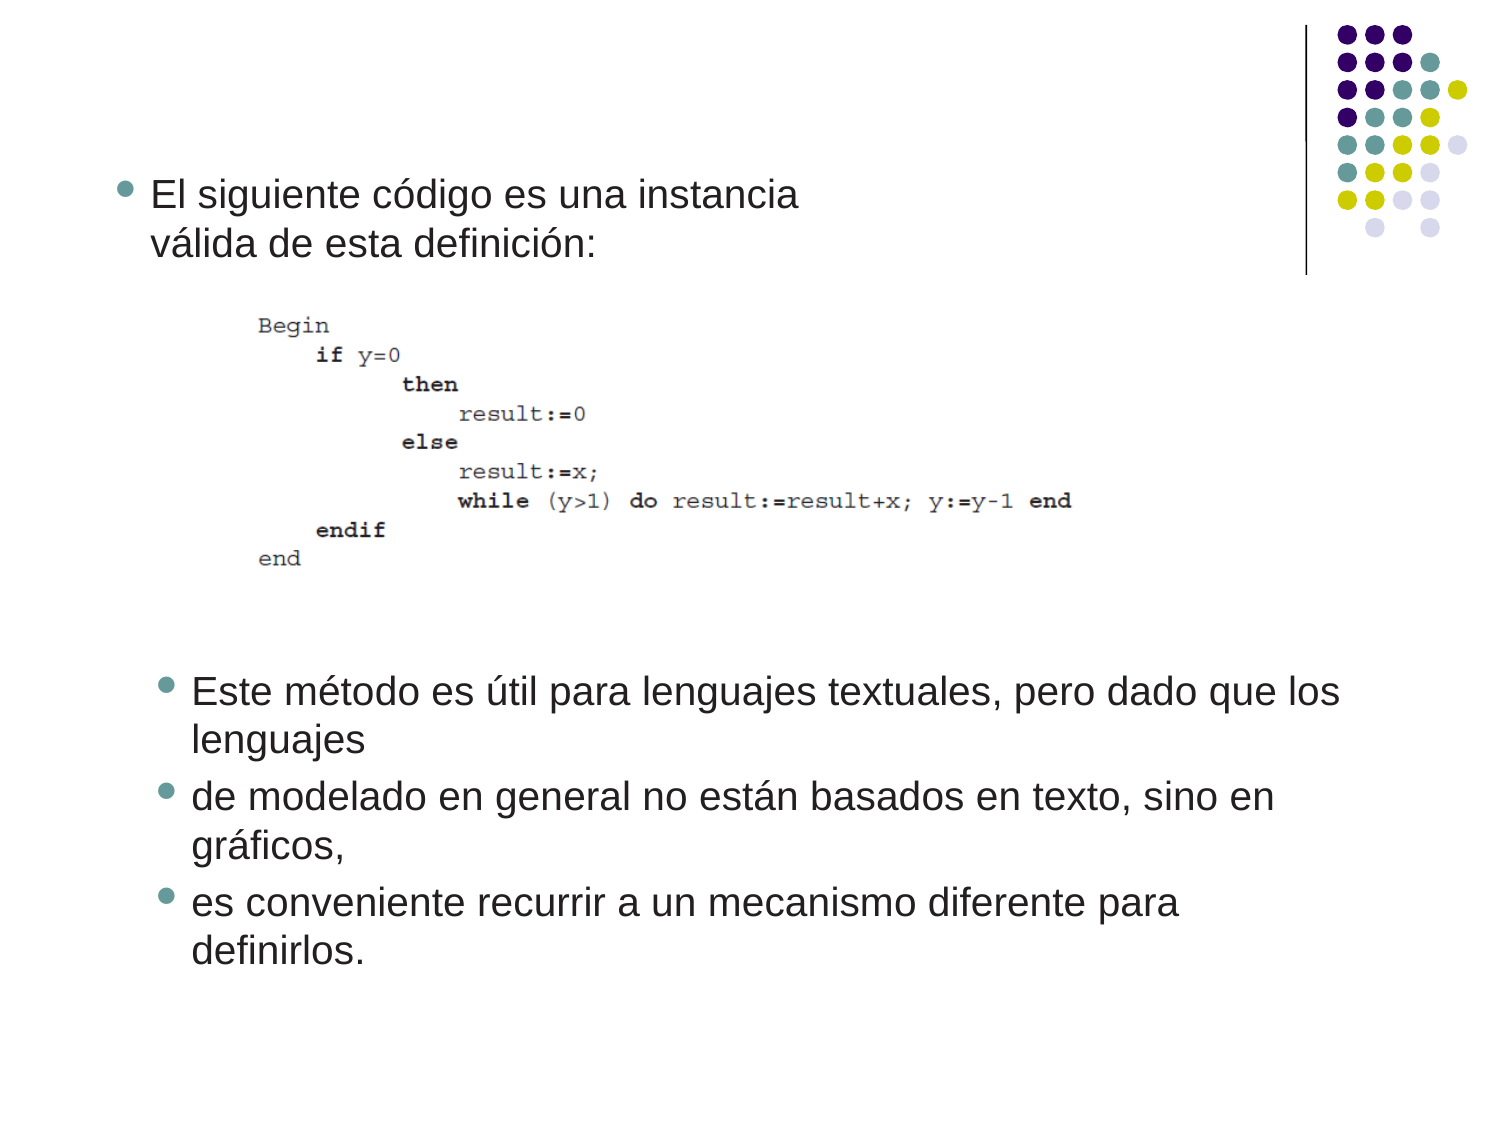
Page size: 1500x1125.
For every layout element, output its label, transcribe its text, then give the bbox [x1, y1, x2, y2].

text_box Este método es útil para lenguajes textuales, pero dado que los lenguajes de modelado en general no están basados en texto, sino en gráficos, es conveniente recurrir a un mecanismo diferente para definirlos. [141, 656, 1359, 981]
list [241, 302, 1111, 589]
text_box El siguiente código es una instancia válida de esta definición: [100, 160, 851, 274]
